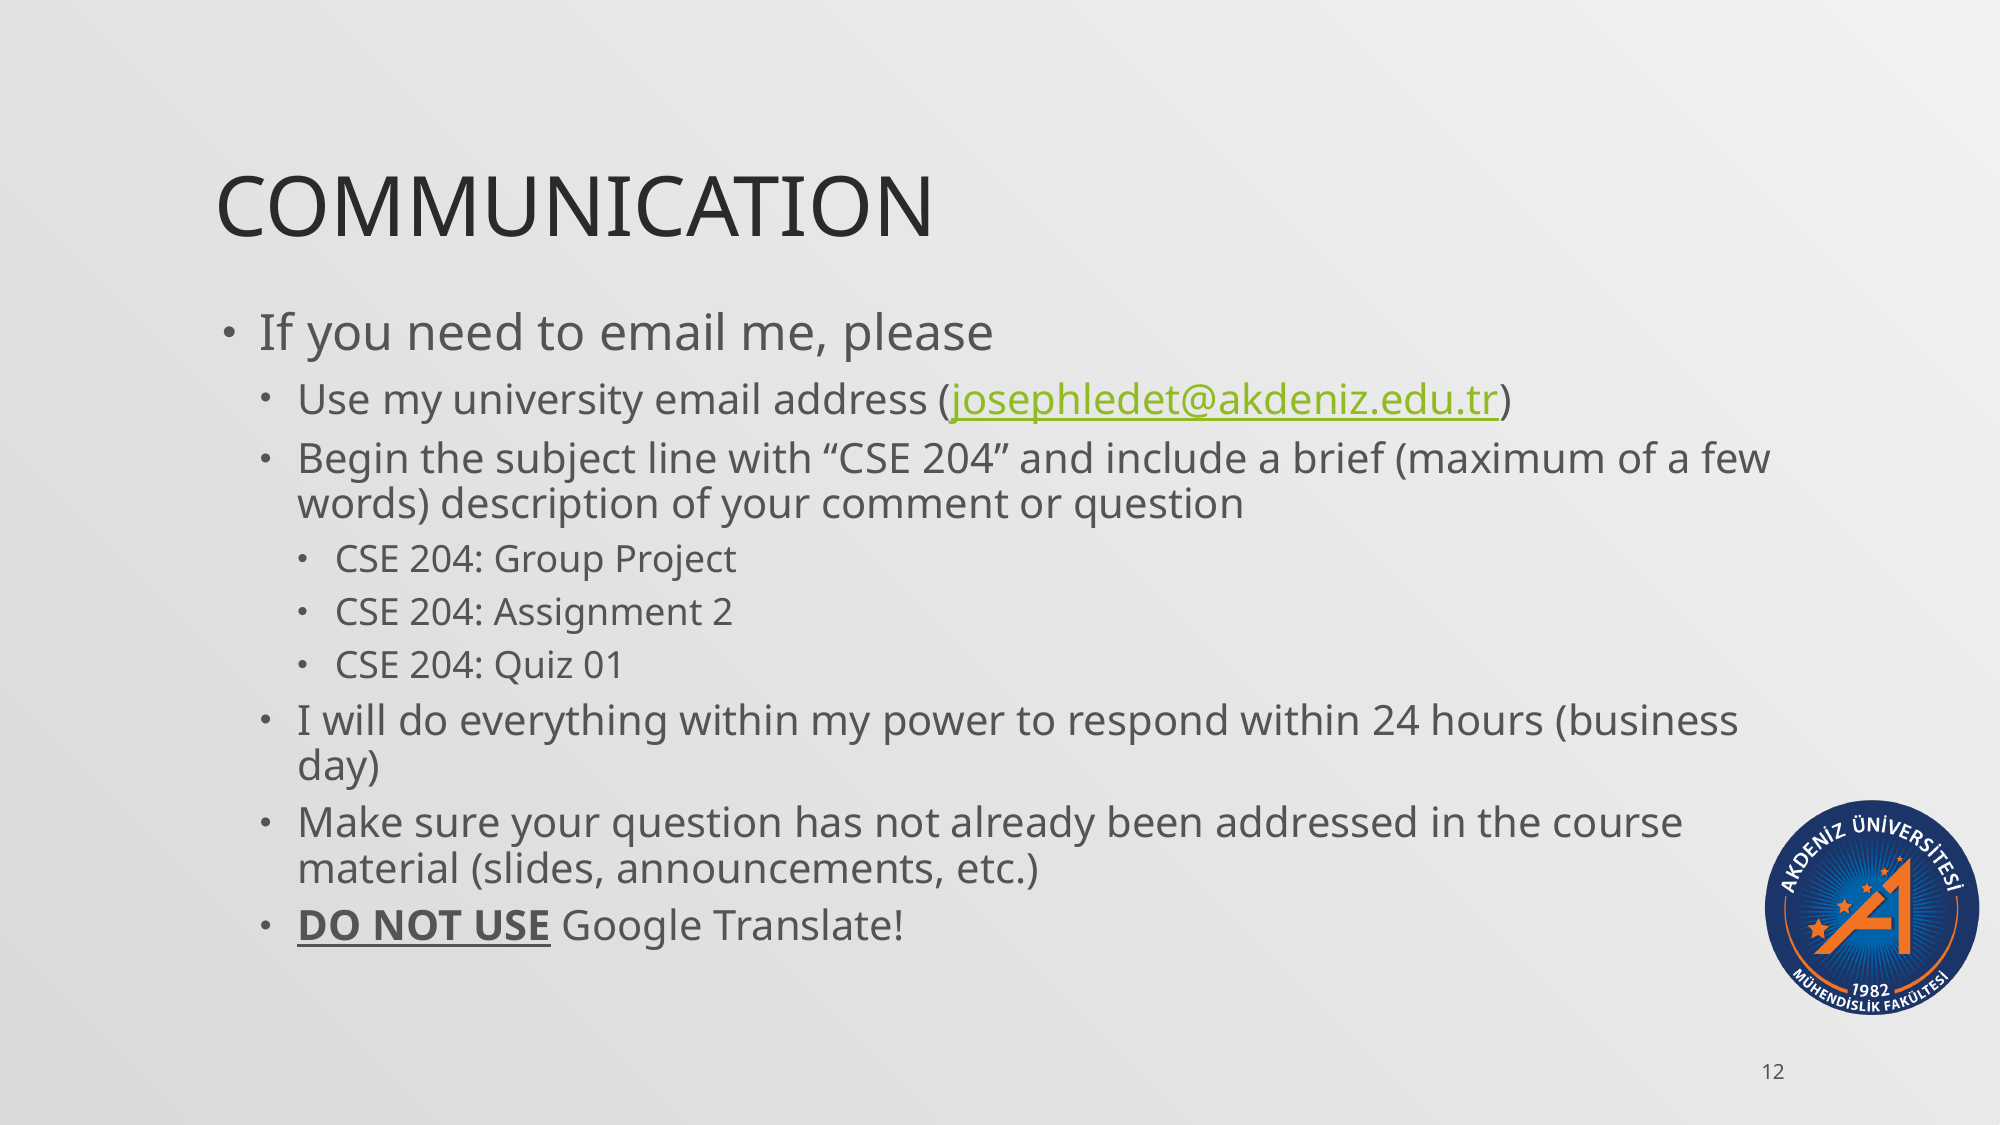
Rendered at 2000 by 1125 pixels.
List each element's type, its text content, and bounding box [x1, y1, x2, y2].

picture [1744, 779, 2000, 1036]
list If you need to email me, please Use my university email address (josephledet@akdeniz.edu.tr) Begin the subject line with “CSE 204” and include a brief (maximum of a few words) description of your comment or question CSE 204: Group Project CSE 204: Assignment 2 CSE 204: Quiz 01 I will do everything within my power to respond within 24 hours (business day) Make sure your question has not already been addressed in the course material (slides, announcements, etc.) DO NOT USE Google Translate! [199, 299, 1800, 1013]
slide_number 12 [1612, 1057, 1800, 1088]
title Communication [199, 45, 1800, 263]
